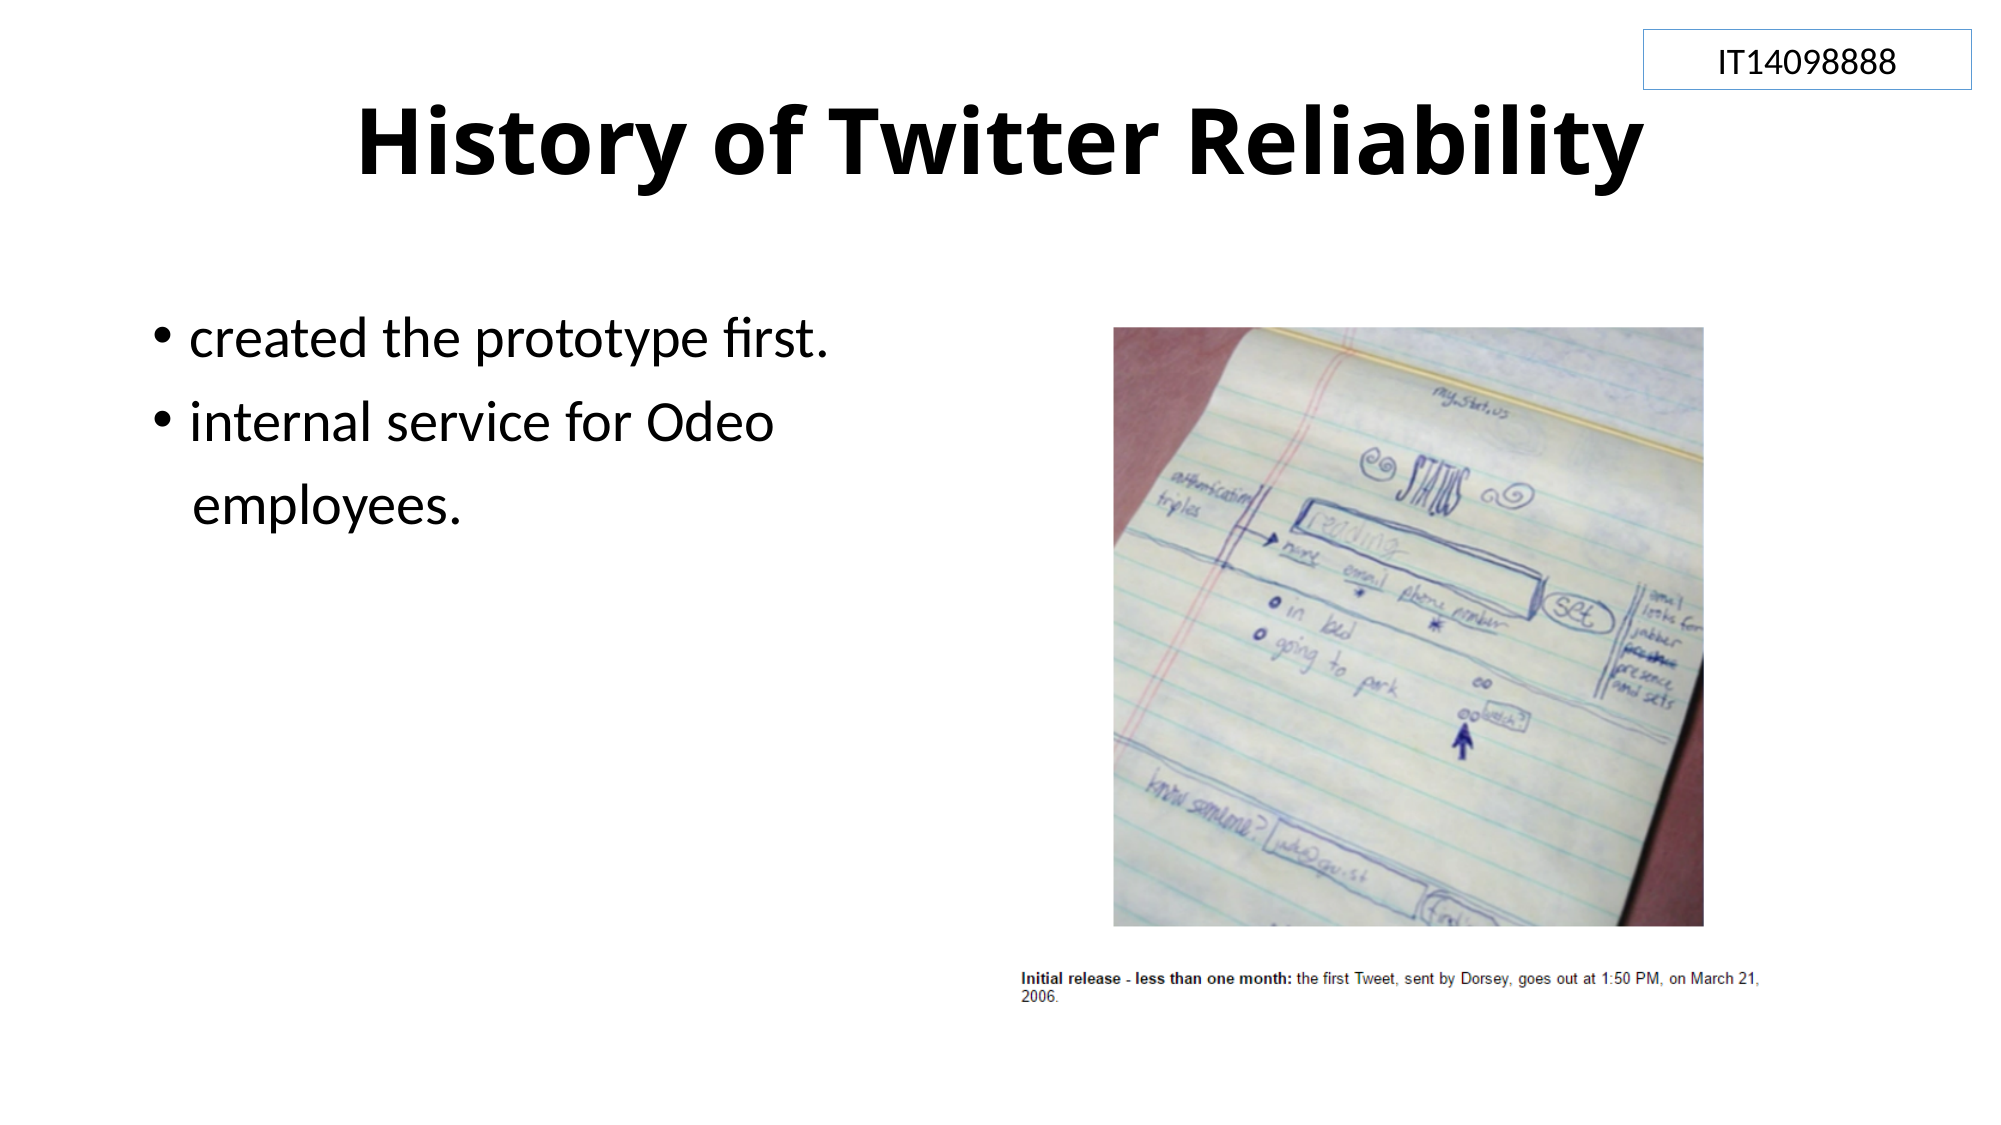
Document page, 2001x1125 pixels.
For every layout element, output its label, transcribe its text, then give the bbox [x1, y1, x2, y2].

list created the prototype first. internal service for Odeo employees. [137, 299, 1863, 1014]
picture [867, 319, 1808, 1014]
text_box IT14098888 [1643, 29, 1972, 90]
title History of Twitter Reliability [137, 91, 1863, 299]
